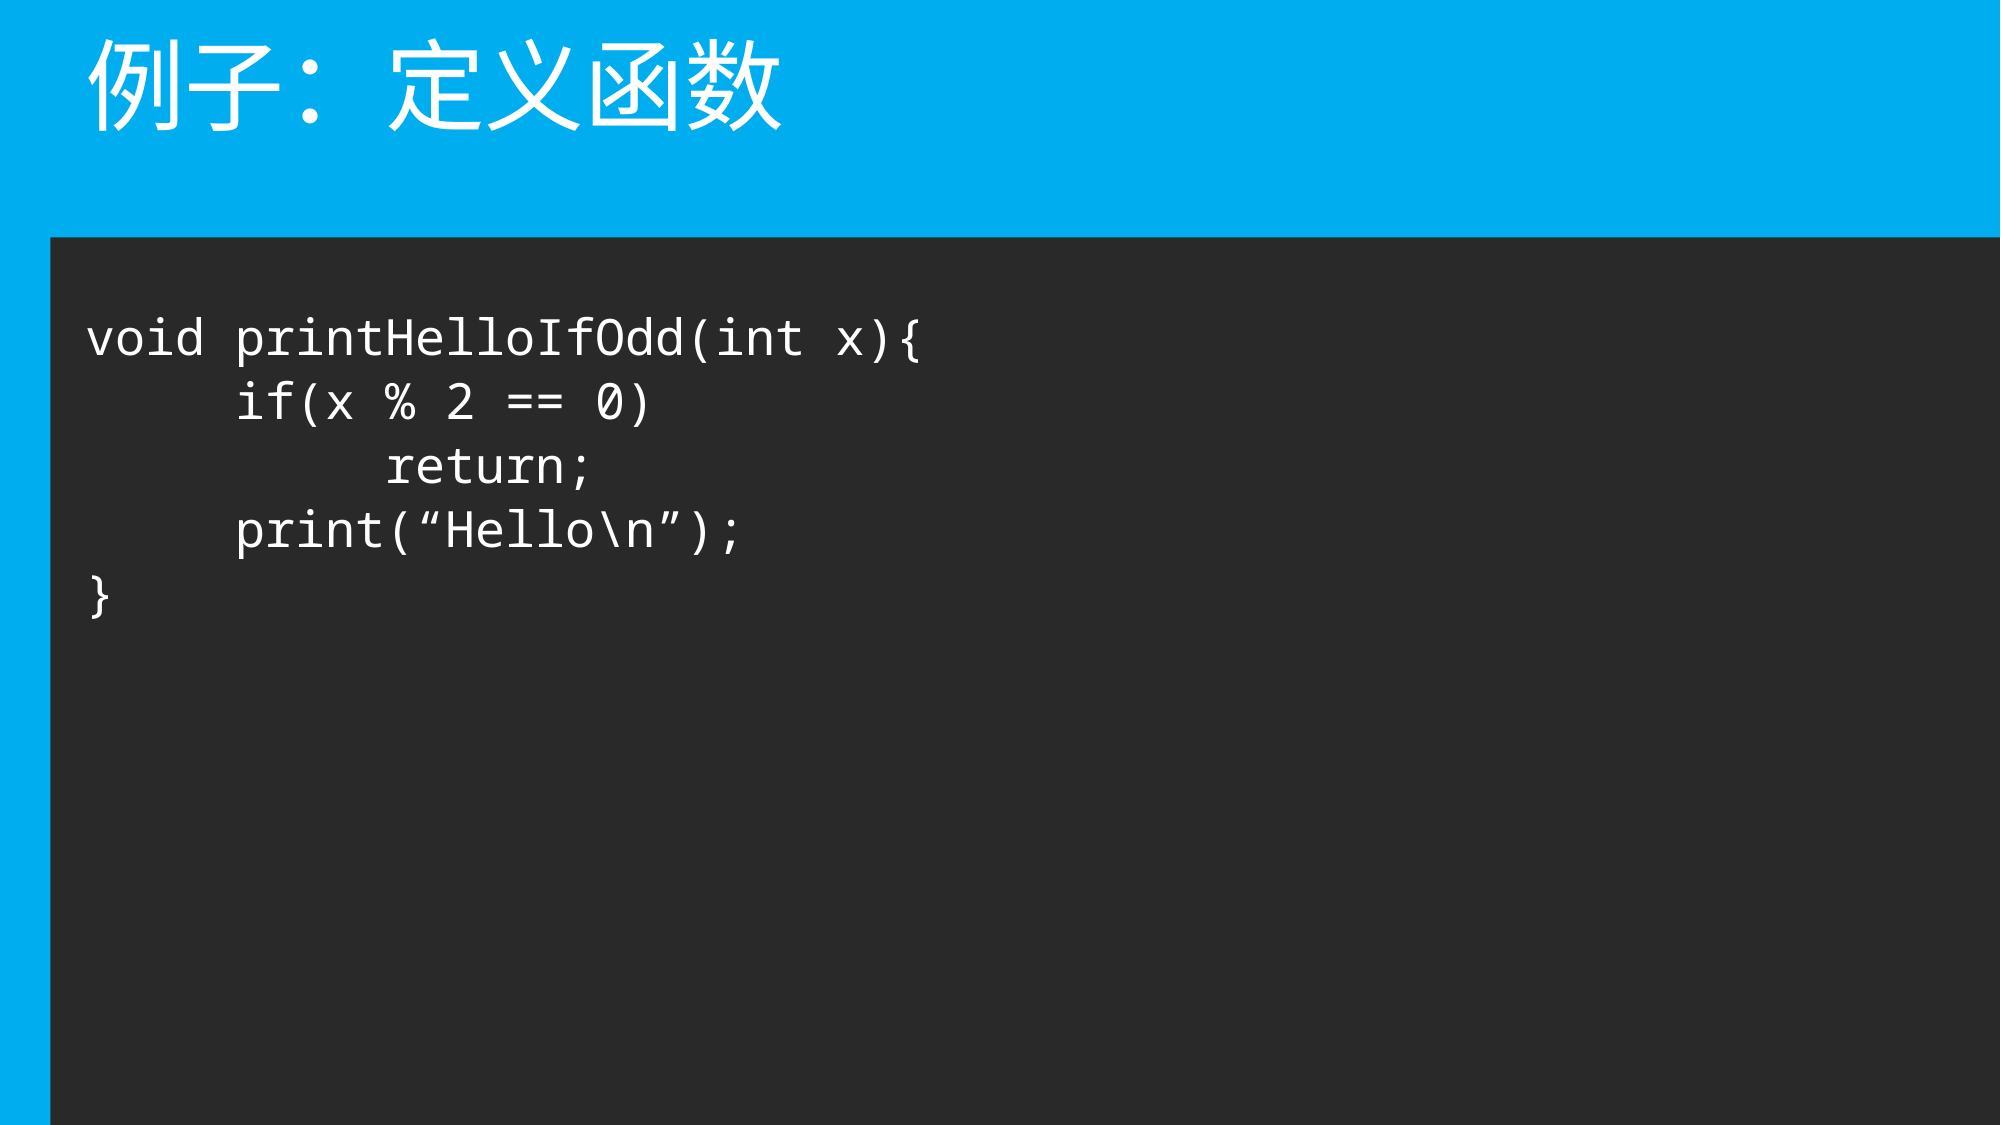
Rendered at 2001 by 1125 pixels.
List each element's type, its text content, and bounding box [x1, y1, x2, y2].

list void printHelloIfOdd(int x){ if(x % 2 == 0) return; print(“Hello\n”); } [85, 312, 1915, 634]
title 例子：定义函数 [85, 37, 1915, 147]
